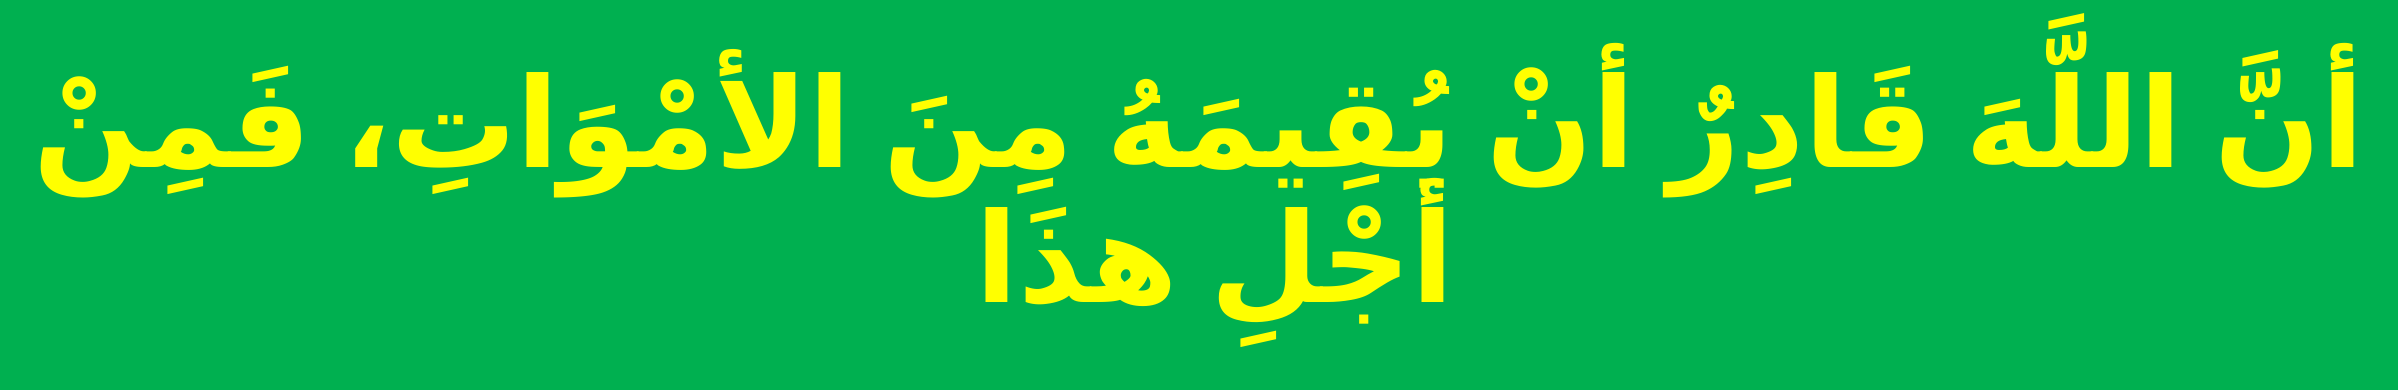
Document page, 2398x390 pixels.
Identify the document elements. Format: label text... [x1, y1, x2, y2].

title أنَّ اللَّهَ قَادِرٌ أنْ يُقِيمَهُ مِنَ الأمْوَاتِ، فَمِنْ أجْلِ هذَا [0, 0, 2398, 390]
